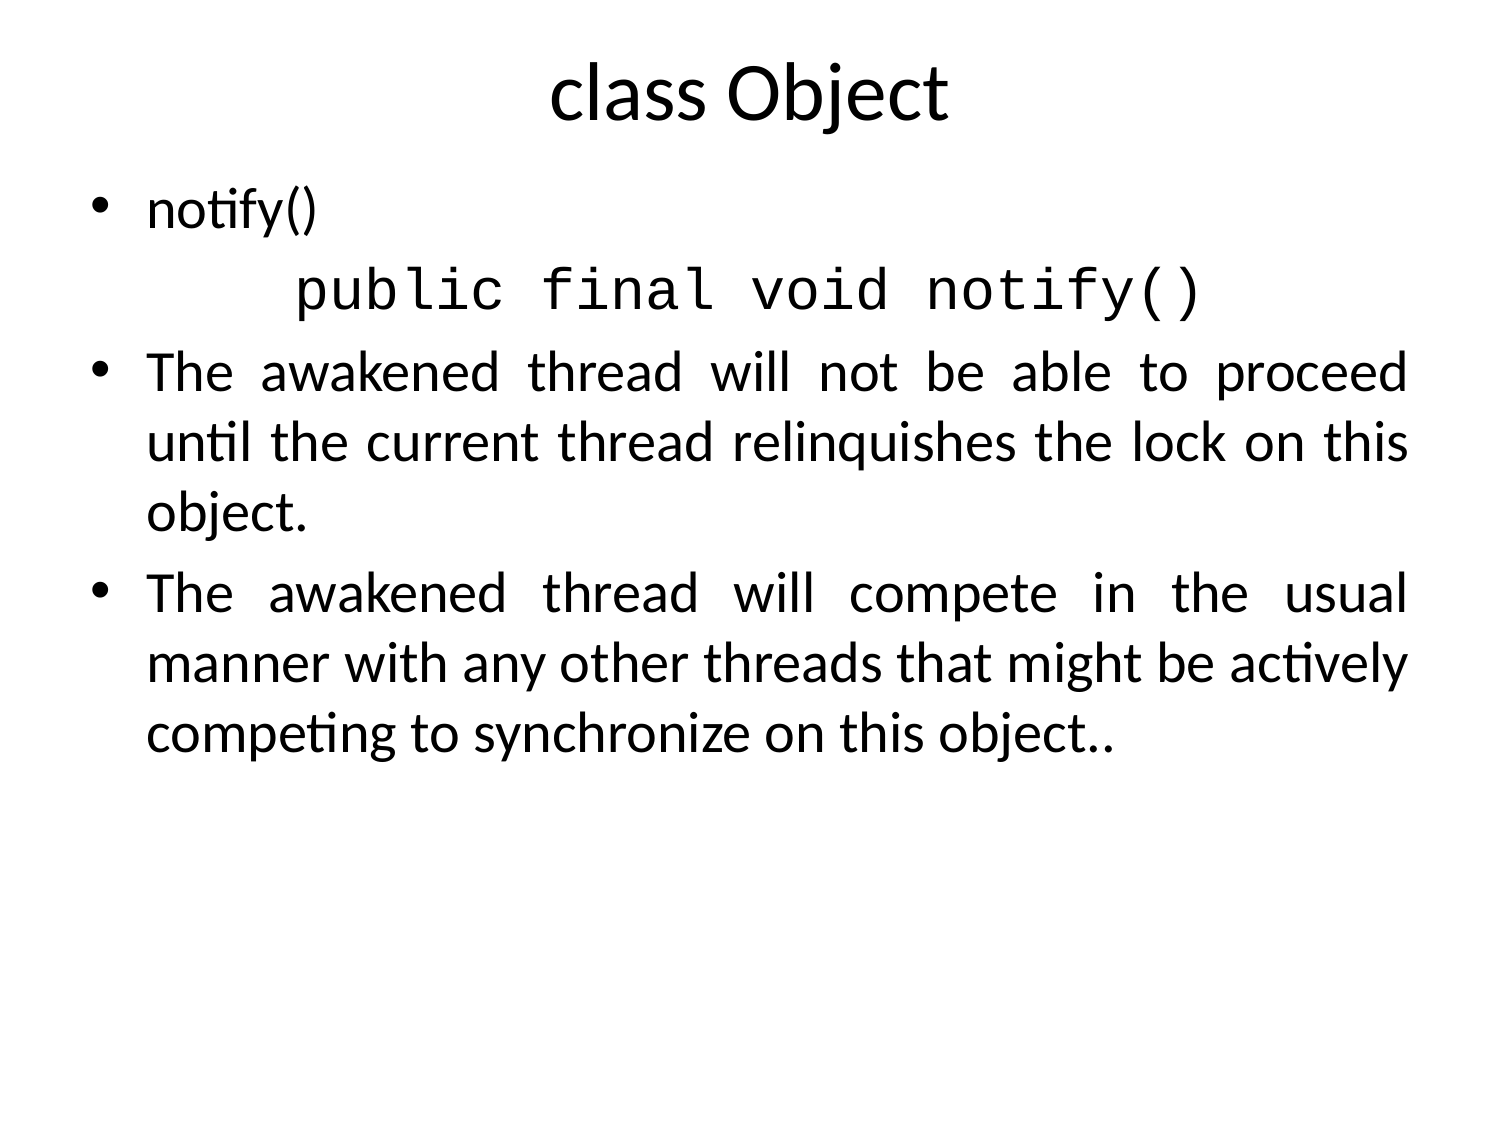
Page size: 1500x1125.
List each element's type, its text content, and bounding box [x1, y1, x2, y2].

title class Object [75, 24, 1425, 150]
list notify() public final void notify() The awakened thread will not be able to proceed until the current thread relinquishes the lock on this object. The awakened thread will compete in the usual manner with any other threads that might be actively competing to synchronize on this object.. [75, 162, 1425, 1075]
